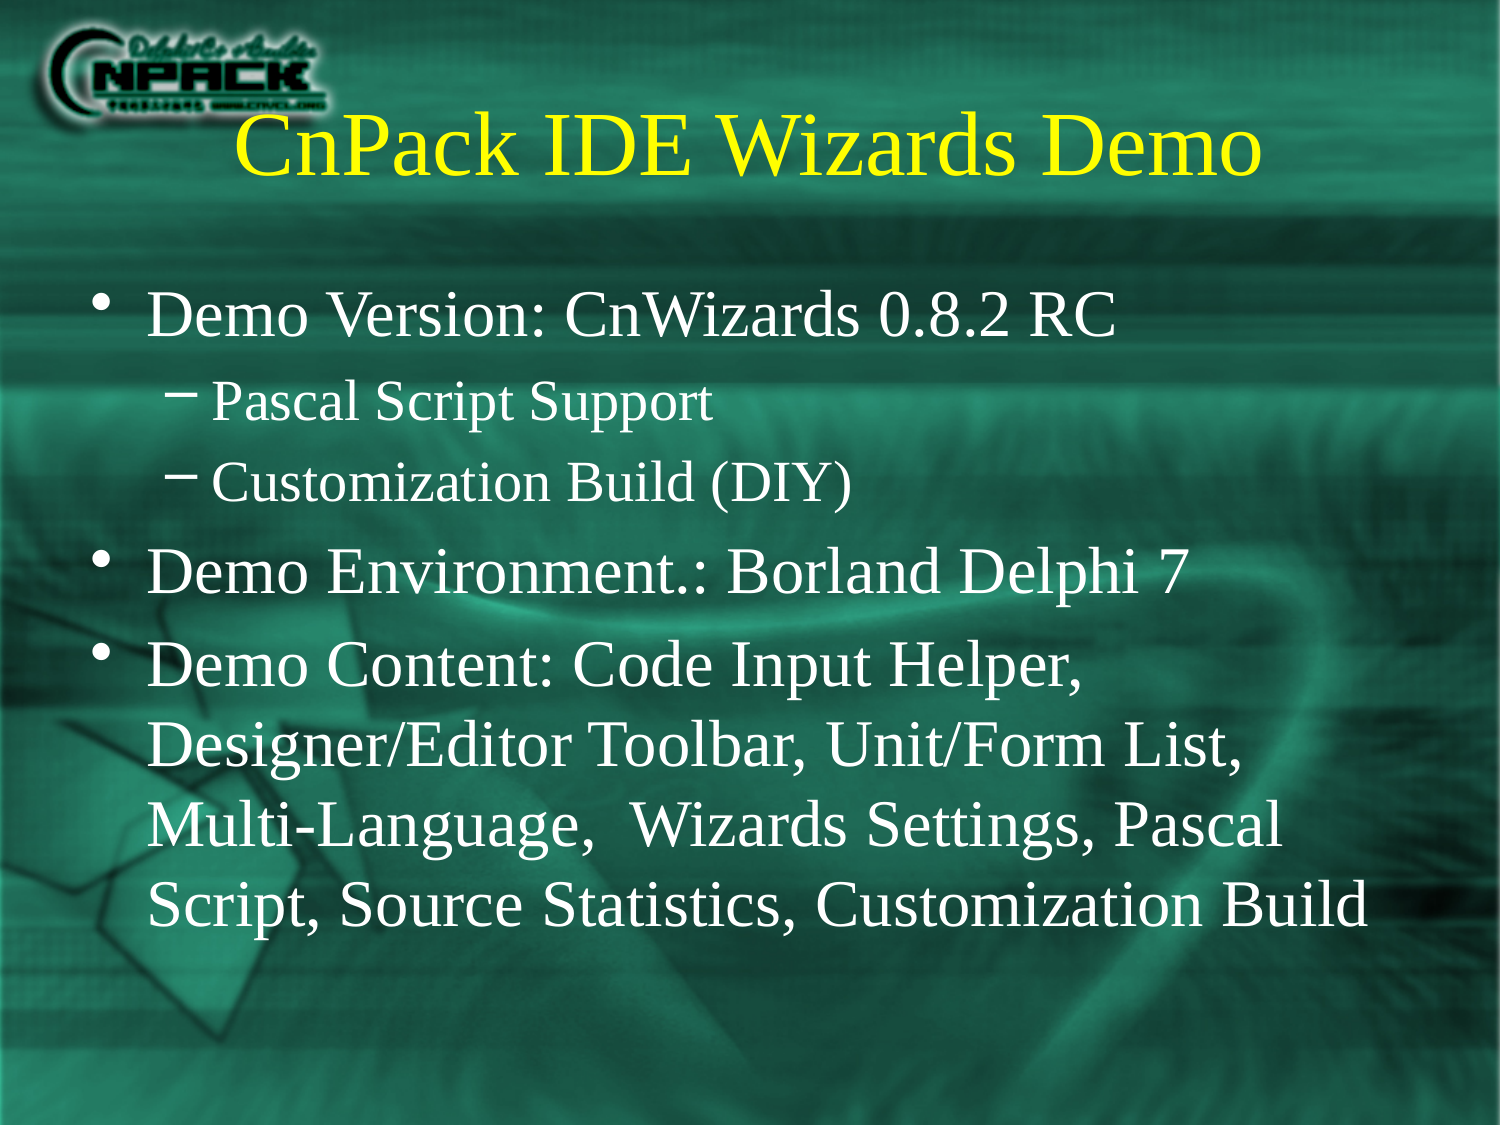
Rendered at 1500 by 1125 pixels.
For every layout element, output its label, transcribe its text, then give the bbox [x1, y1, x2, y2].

picture [0, 0, 1500, 1125]
title CnPack IDE Wizards Demo [75, 45, 1425, 233]
list Demo Version: CnWizards 0.8.2 RC Pascal Script Support Customization Build (DIY) Demo Environment.: Borland Delphi 7 Demo Content: Code Input Helper, Designer/Editor Toolbar, Unit/Form List, Multi-Language, Wizards Settings, Pascal Script, Source Statistics, Customization Build [75, 262, 1425, 1047]
